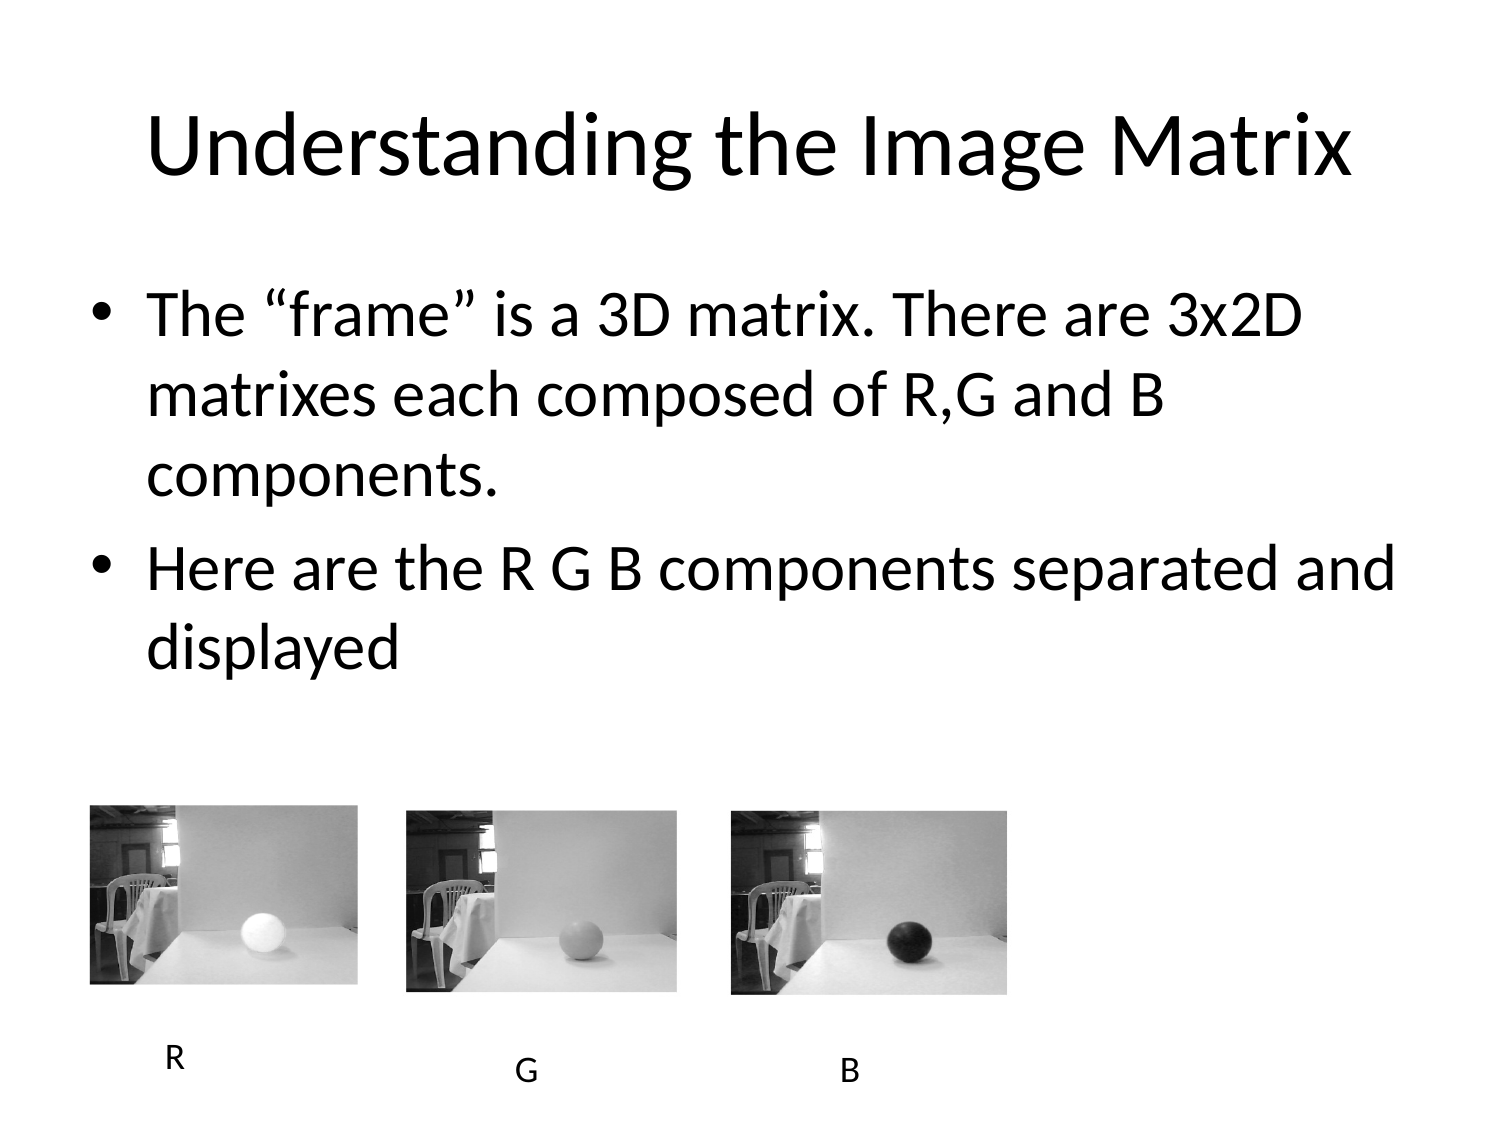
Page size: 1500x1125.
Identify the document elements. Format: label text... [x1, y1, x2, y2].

list The “frame” is a 3D matrix. There are 3x2D matrixes each composed of R,G and B components. Here are the R G B components separated and displayed [75, 262, 1425, 1005]
title Understanding the Image Matrix [75, 45, 1425, 233]
text_box G [499, 1037, 563, 1098]
text_box R [149, 1024, 225, 1085]
text_box B [824, 1037, 888, 1098]
picture [59, 794, 1038, 1017]
